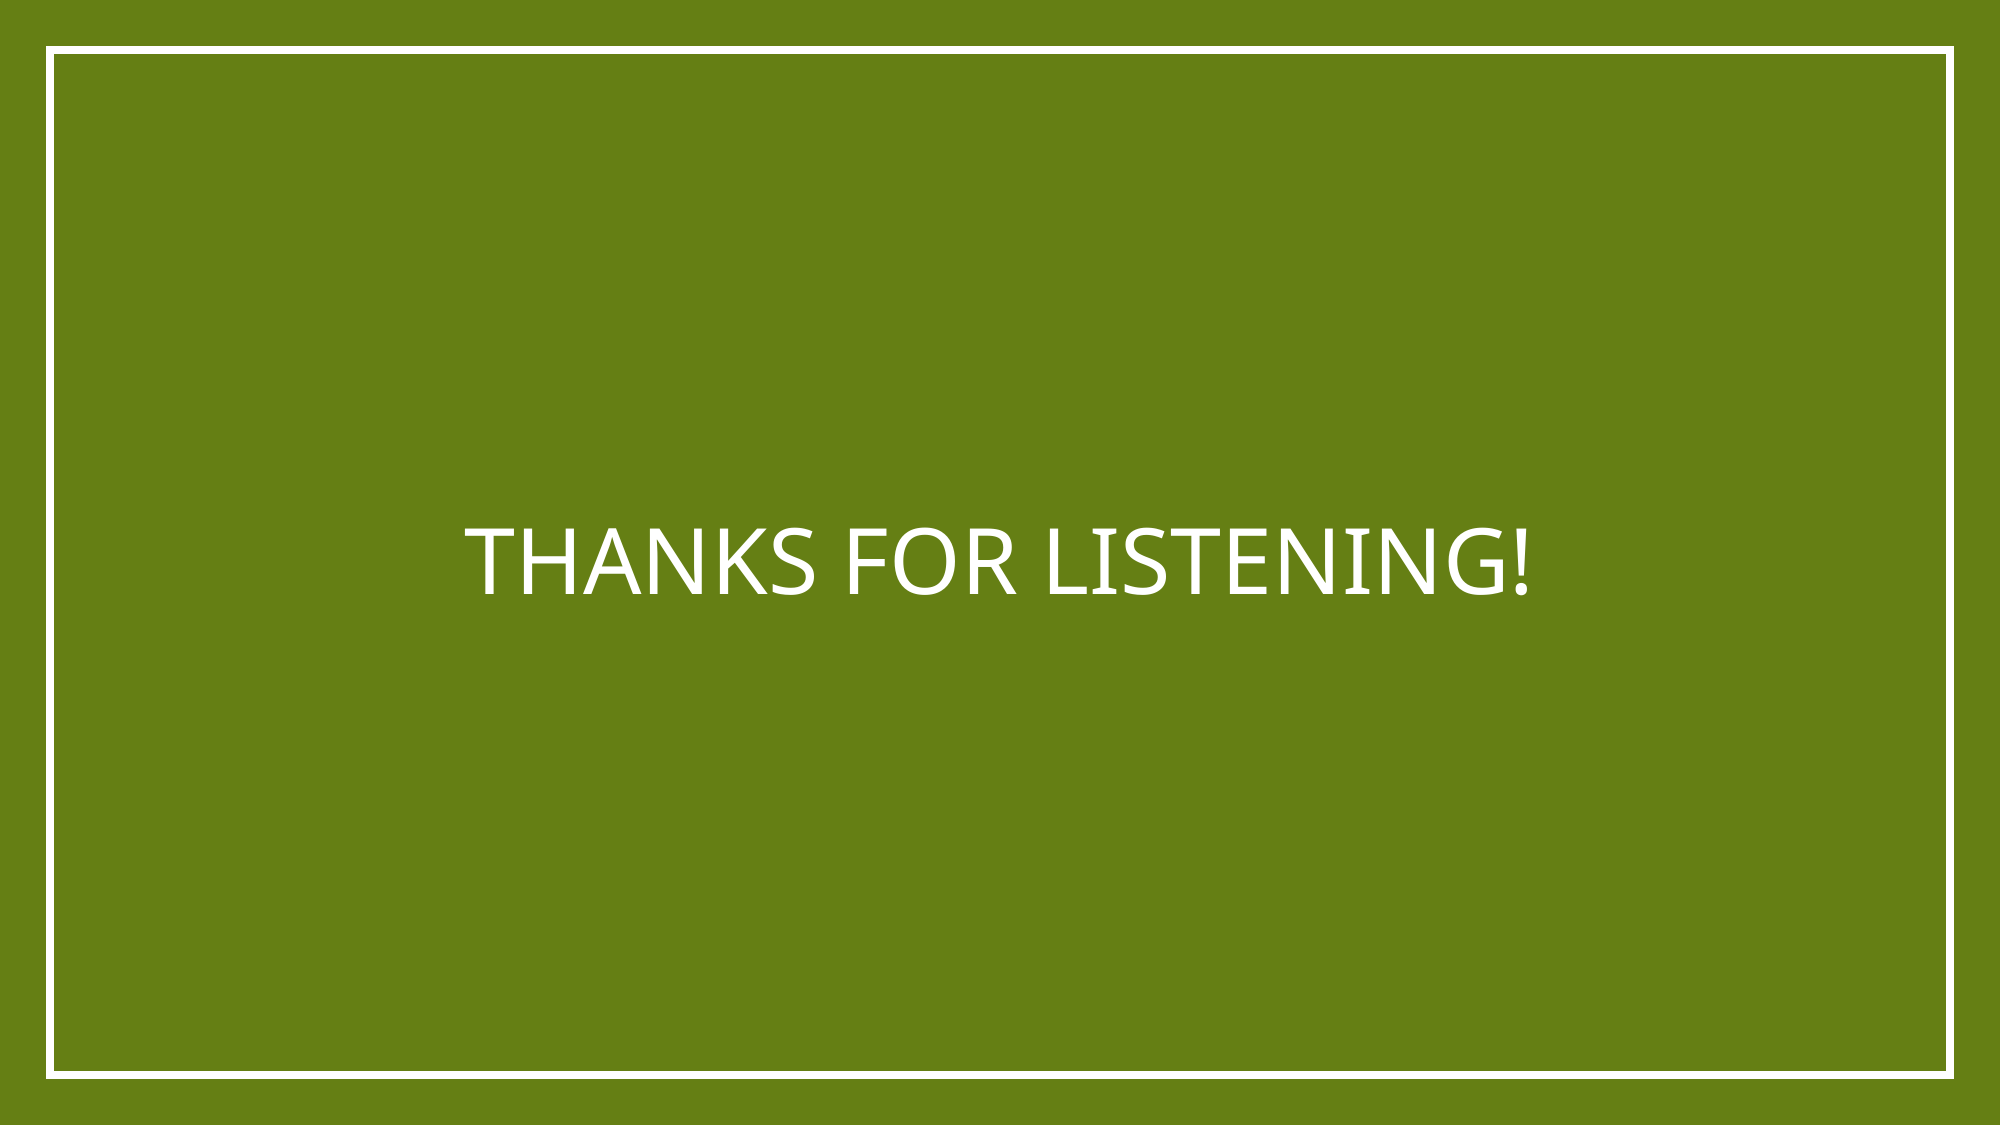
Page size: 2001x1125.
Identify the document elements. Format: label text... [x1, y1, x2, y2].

title Thanks for listening! [137, 253, 1863, 622]
